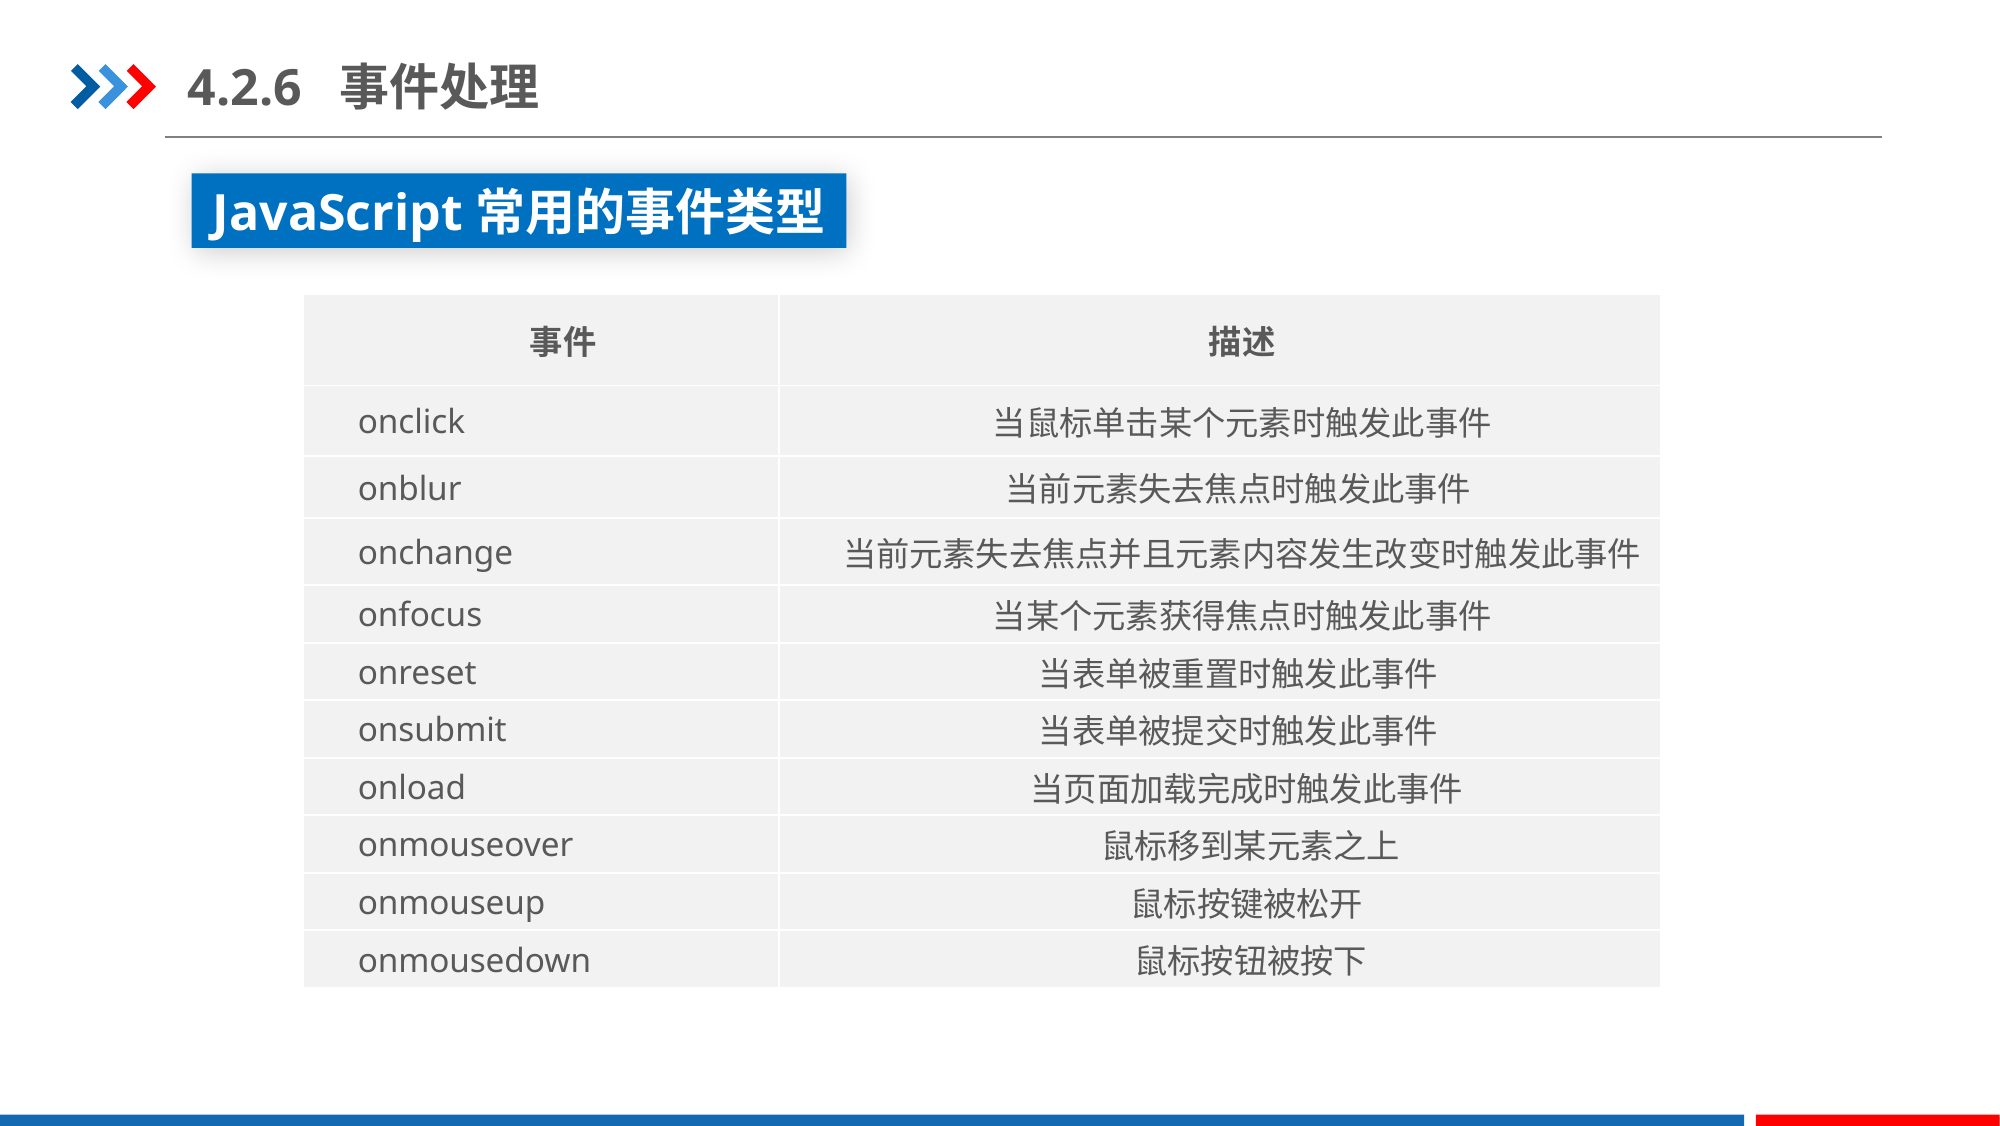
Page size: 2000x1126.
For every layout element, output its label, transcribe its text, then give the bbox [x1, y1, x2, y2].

table_cell onload [304, 759, 778, 814]
text_box 4.2.6 事件处理 [187, 43, 827, 127]
table_cell 当表单被提交时触发此事件 [780, 701, 1660, 757]
table_cell onreset [304, 644, 778, 699]
text_box JavaScript常用的事件类型 [191, 173, 847, 248]
table_header 事件 [304, 295, 778, 385]
table_cell 当前元素失去焦点并且元素内容发生改变时触发此事件 [780, 519, 1660, 584]
table_cell 当鼠标单击某个元素时触发此事件 [780, 386, 1660, 455]
table_cell 当前元素失去焦点时触发此事件 [780, 457, 1660, 517]
table_cell 当表单被重置时触发此事件 [780, 644, 1660, 699]
table_cell 鼠标移到某元素之上 [780, 816, 1660, 872]
table_cell onblur [304, 457, 778, 517]
table_cell onmouseup [304, 874, 778, 929]
table_cell 鼠标按钮被按下 [780, 931, 1660, 987]
table_cell onclick [304, 386, 778, 455]
table_cell onfocus [304, 586, 778, 642]
table_cell onmouseover [304, 816, 778, 872]
table_cell onmousedown [304, 931, 778, 987]
table_cell 当页面加载完成时触发此事件 [780, 759, 1660, 814]
table_cell 当某个元素获得焦点时触发此事件 [780, 586, 1660, 642]
table_cell onchange [304, 519, 778, 584]
table_cell onsubmit [304, 701, 778, 757]
table_cell 鼠标按键被松开 [780, 874, 1660, 929]
table_header 描述 [780, 295, 1660, 385]
